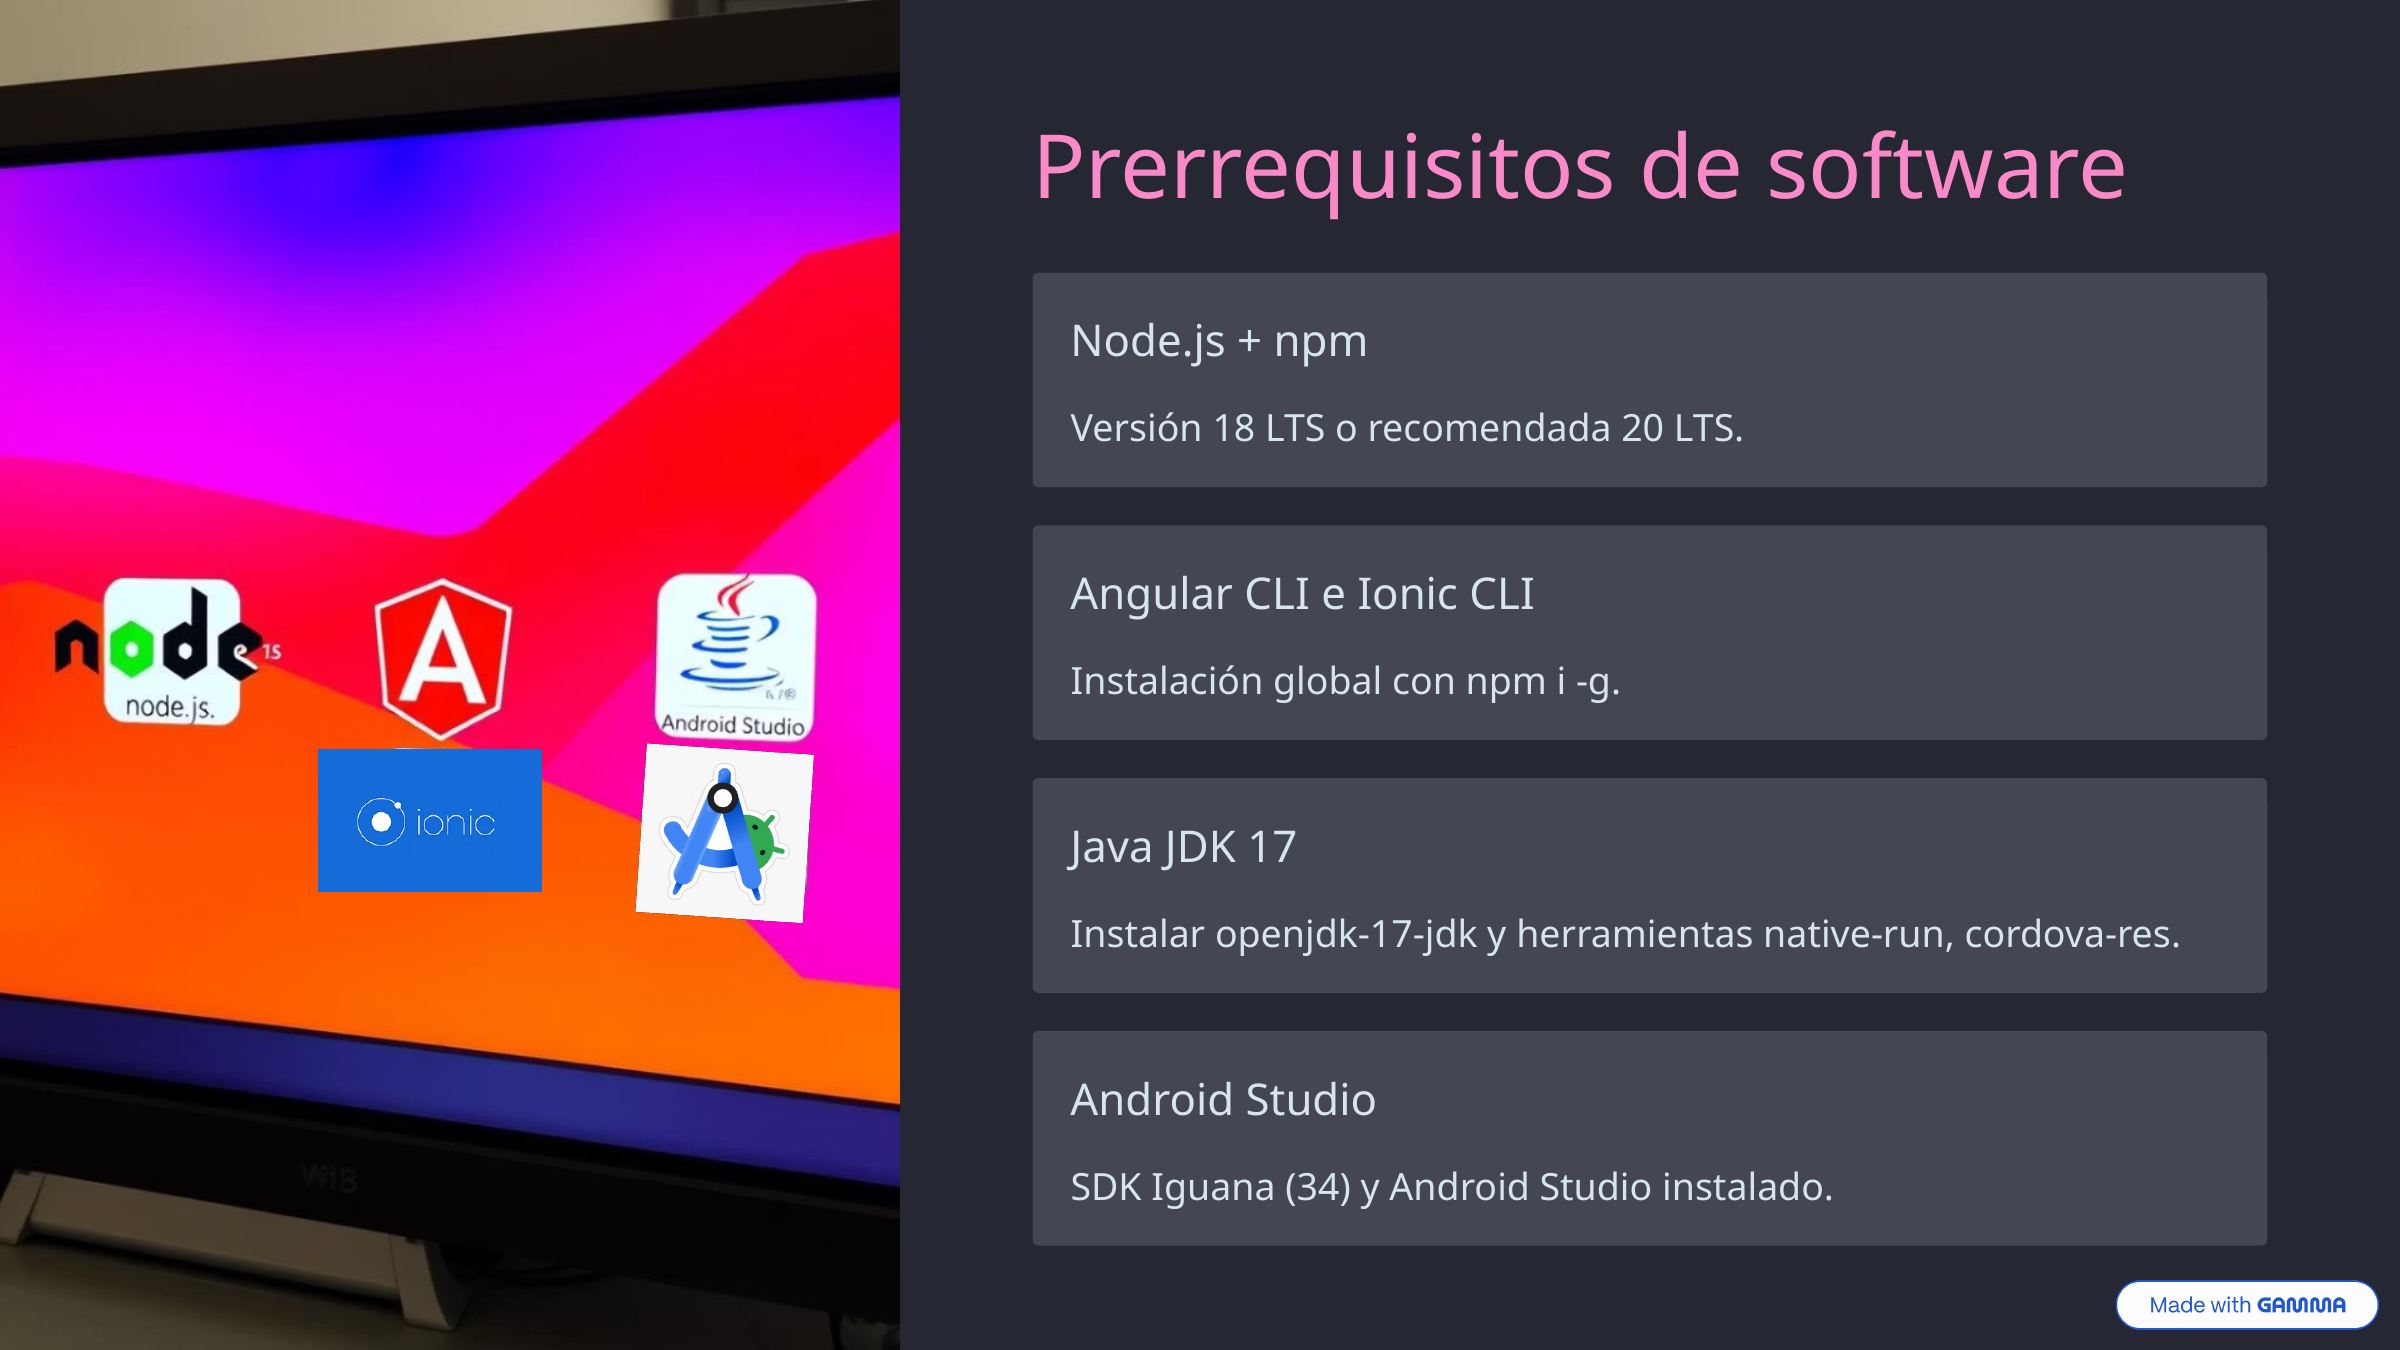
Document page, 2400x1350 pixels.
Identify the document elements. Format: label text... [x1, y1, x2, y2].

text_box [1032, 778, 2268, 993]
picture [0, 0, 900, 1350]
picture [2106, 1271, 2389, 1339]
text_box [1032, 1030, 2268, 1246]
text_box Java JDK 17 [1070, 815, 1517, 872]
text_box Prerrequisitos de software [1032, 104, 2135, 216]
text_box [1032, 525, 2268, 741]
text_box Versión 18 LTS o recomendada 20 LTS. [1070, 388, 2230, 450]
text_box SDK Iguana (34) y Android Studio instalado. [1070, 1147, 2230, 1208]
text_box Node.js + npm [1070, 310, 1517, 367]
text_box Android Studio [1070, 1068, 1517, 1125]
text_box Instalar openjdk-17-jdk y herramientas native-run, cordova-res. [1070, 894, 2230, 956]
text_box Instalación global con npm i -g. [1070, 641, 2230, 703]
text_box [1175, 650, 1225, 700]
text_box [1032, 272, 2268, 488]
text_box Angular CLI e Ionic CLI [1070, 563, 1550, 619]
